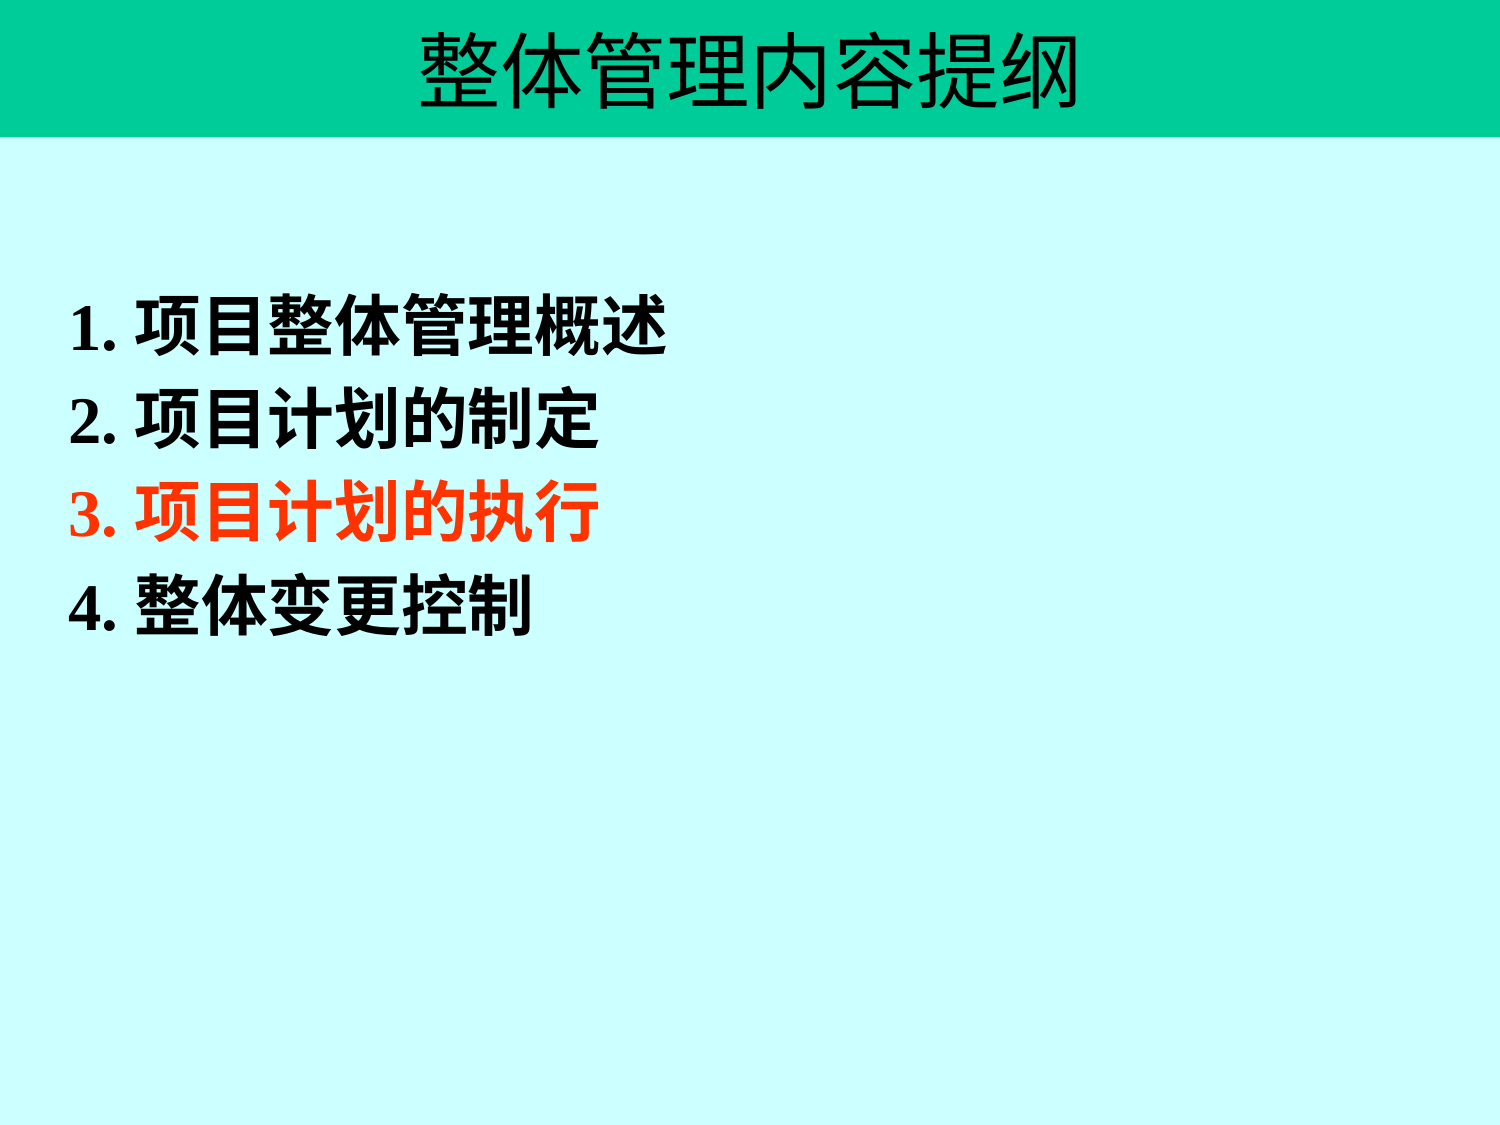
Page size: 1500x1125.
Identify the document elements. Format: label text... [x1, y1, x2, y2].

list 1.项目整体管理概述 2.项目计划的制定 3.项目计划的执行 4.整体变更控制 [52, 172, 1454, 998]
title 整体管理内容提纲 [0, 0, 1500, 138]
